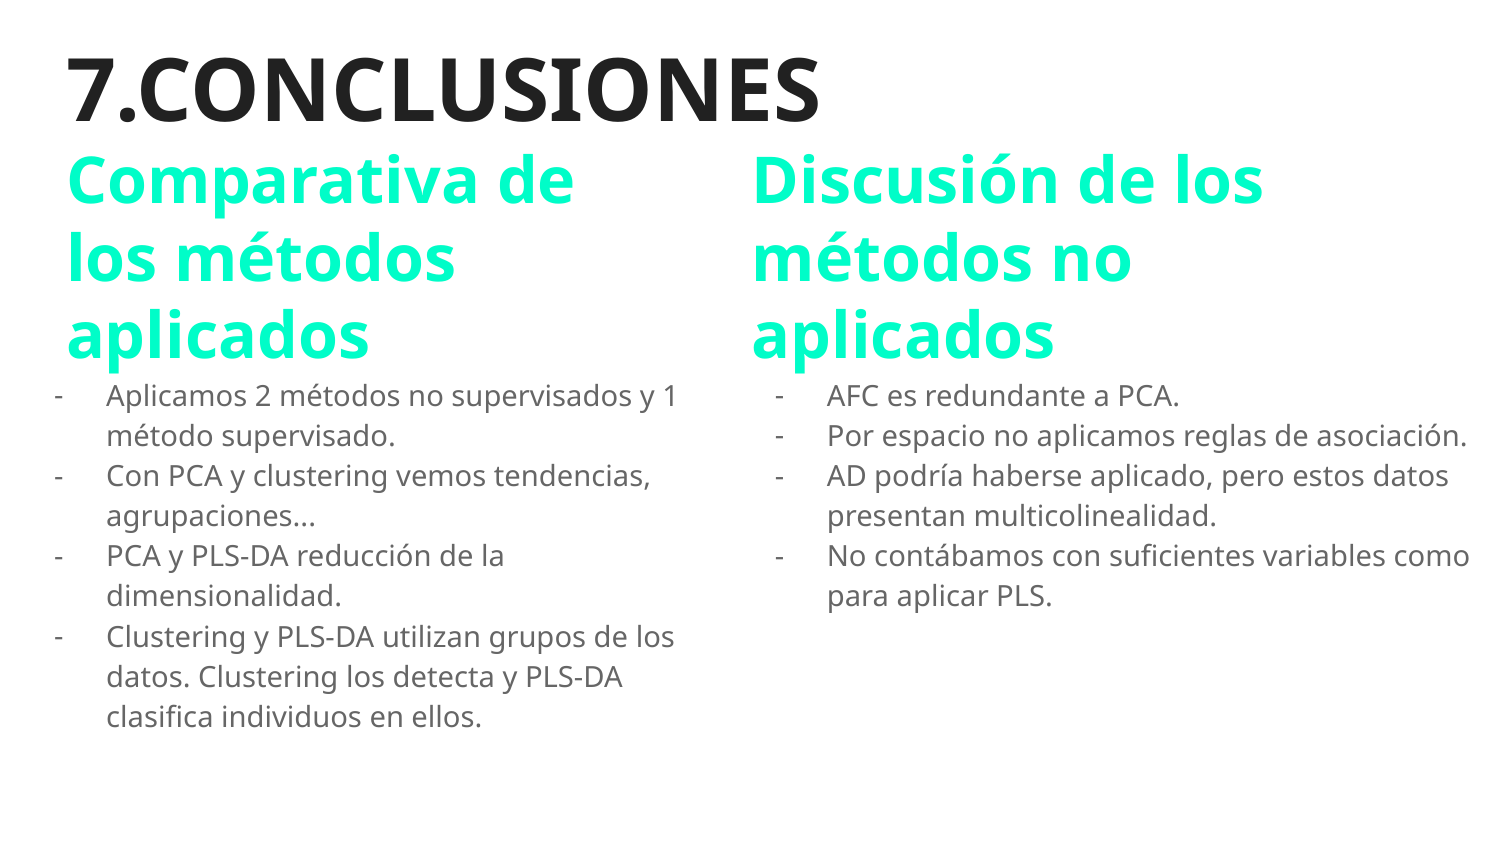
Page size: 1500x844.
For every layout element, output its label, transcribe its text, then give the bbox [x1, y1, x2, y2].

text_box Discusión de los métodos no aplicados [736, 124, 1449, 383]
list Aplicamos 2 métodos no supervisados y 1 método supervisado. Con PCA y clustering vemos tendencias, agrupaciones... PCA y PLS-DA reducción de la dimensionalidad. Clustering y PLS-DA utilizan grupos de los datos. Clustering los detecta y PLS-DA clasifica individuos en ellos. [16, 356, 708, 830]
list AFC es redundante a PCA. Por espacio no aplicamos reglas de asociación. AD podría haberse aplicado, pero estos datos presentan multicolinealidad. No contábamos con suficientes variables como para aplicar PLS. [736, 356, 1488, 818]
text_box Comparativa de los métodos aplicados [51, 124, 684, 336]
title 7.CONCLUSIONES [51, 18, 1449, 150]
